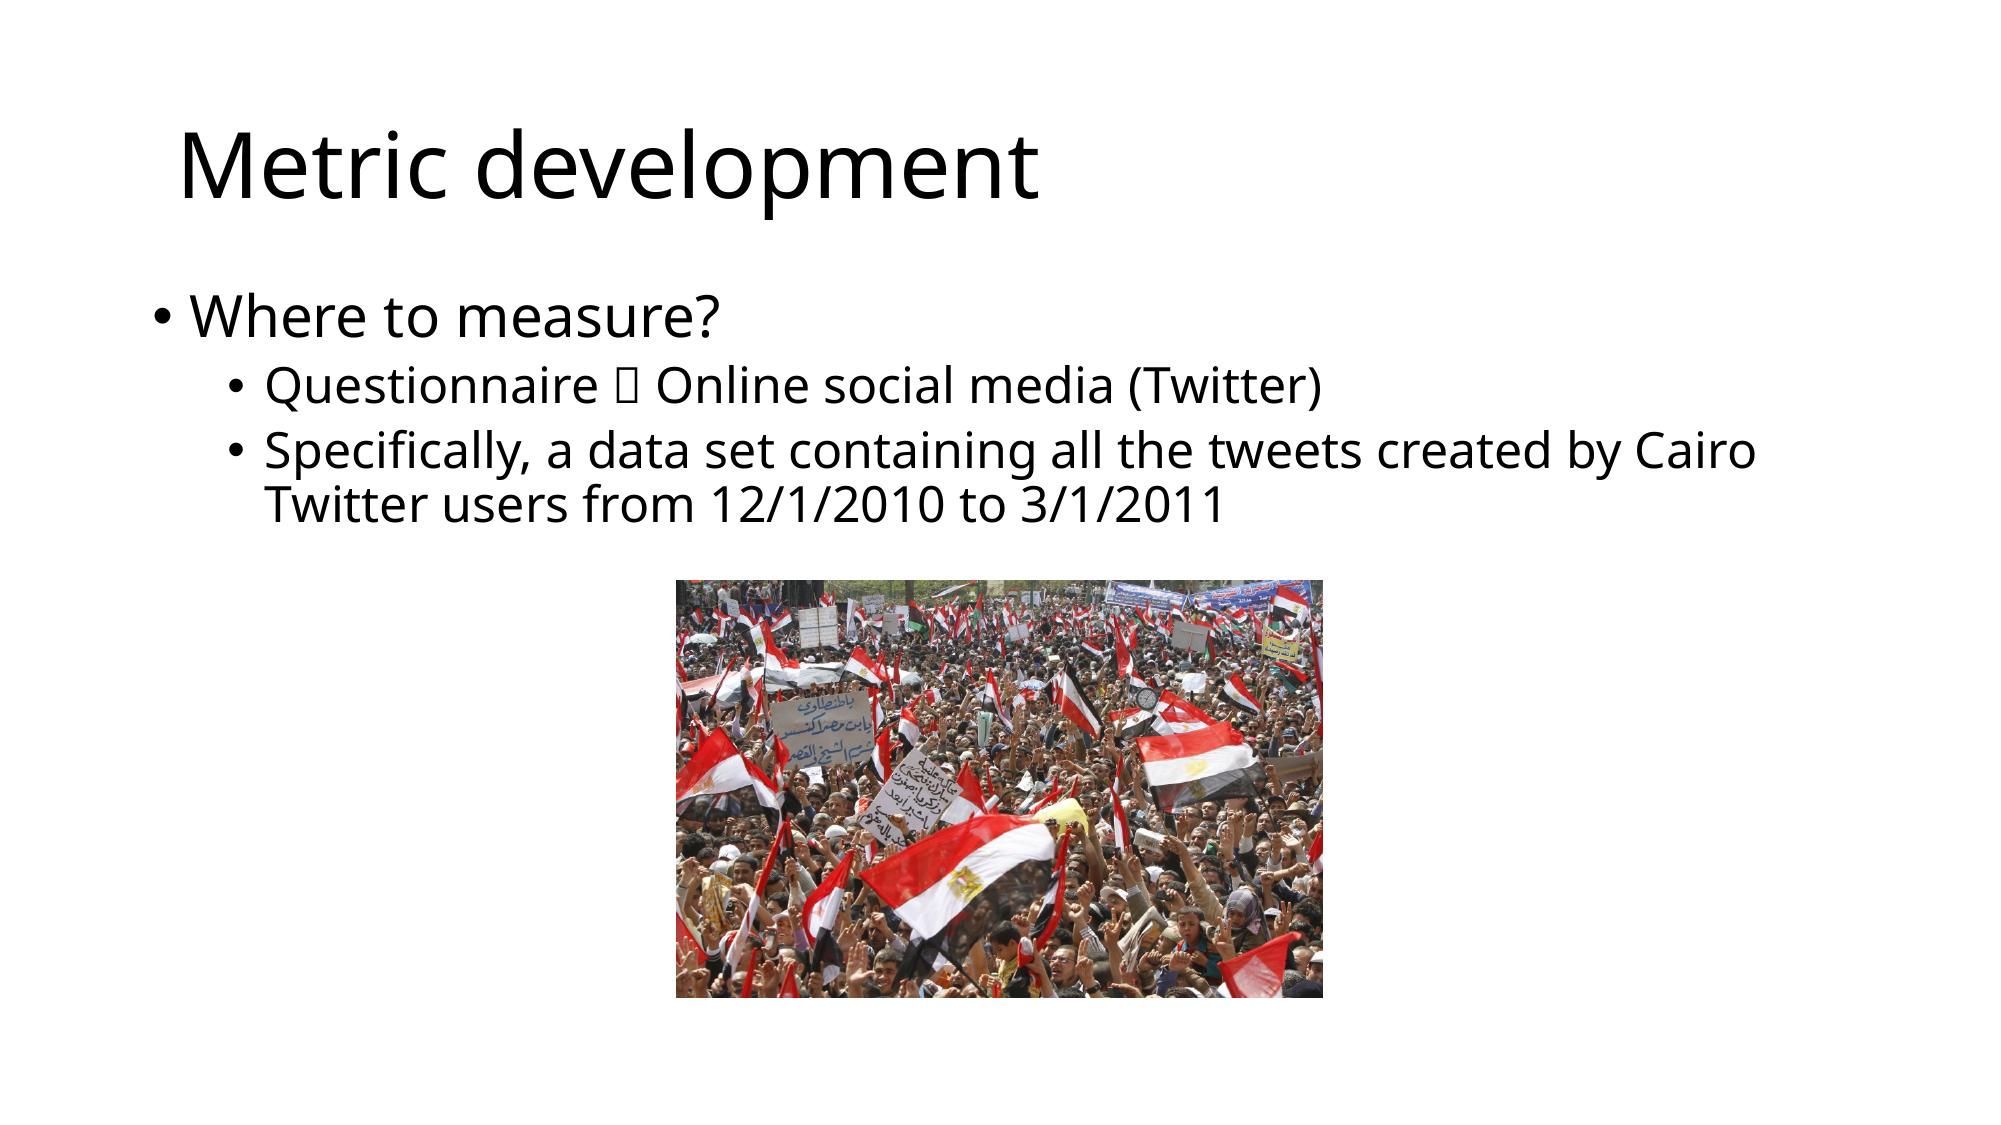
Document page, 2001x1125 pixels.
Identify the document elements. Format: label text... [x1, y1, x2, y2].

list Where to measure? Questionnaire  Online social media (Twitter) Specifically, a data set containing all the tweets created by Cairo Twitter users from 12/1/2010 to 3/1/2011 [137, 279, 1863, 1072]
title Metric development [137, 59, 1863, 278]
picture [676, 580, 1323, 998]
